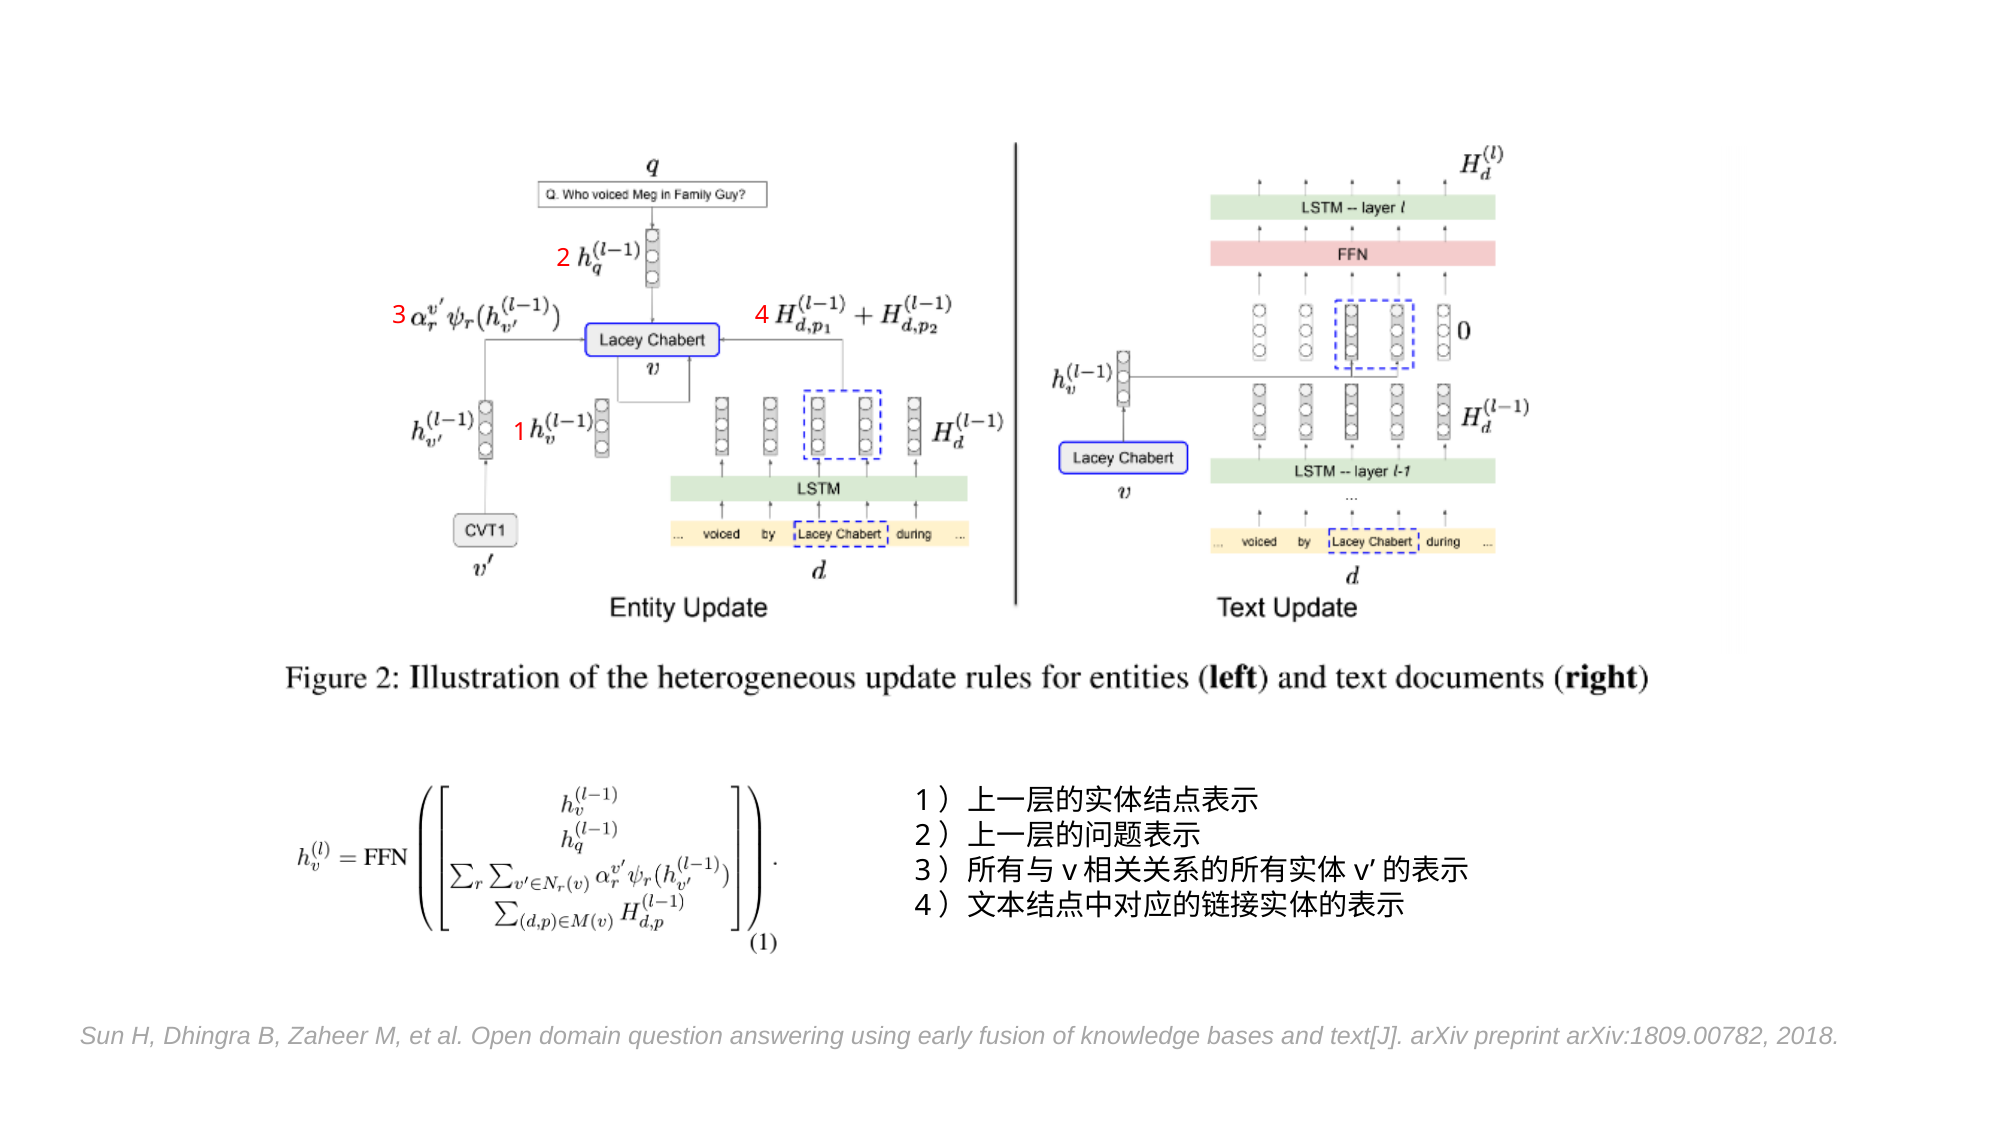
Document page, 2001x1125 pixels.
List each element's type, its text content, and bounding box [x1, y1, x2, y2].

text_box Sun H, Dhingra B, Zaheer M, et al. Open domain question answering using early fusion of knowledge bases and text[J]. arXiv preprint arXiv:1809.00782, 2018. [64, 1012, 1935, 1087]
picture [222, 86, 1748, 710]
picture [291, 776, 784, 959]
text_box 1）上一层的实体结点表示 2）上一层的问题表示 3）所有与v相关关系的所有实体v’的表示 4）文本结点中对应的链接实体的表示 [899, 774, 1771, 929]
